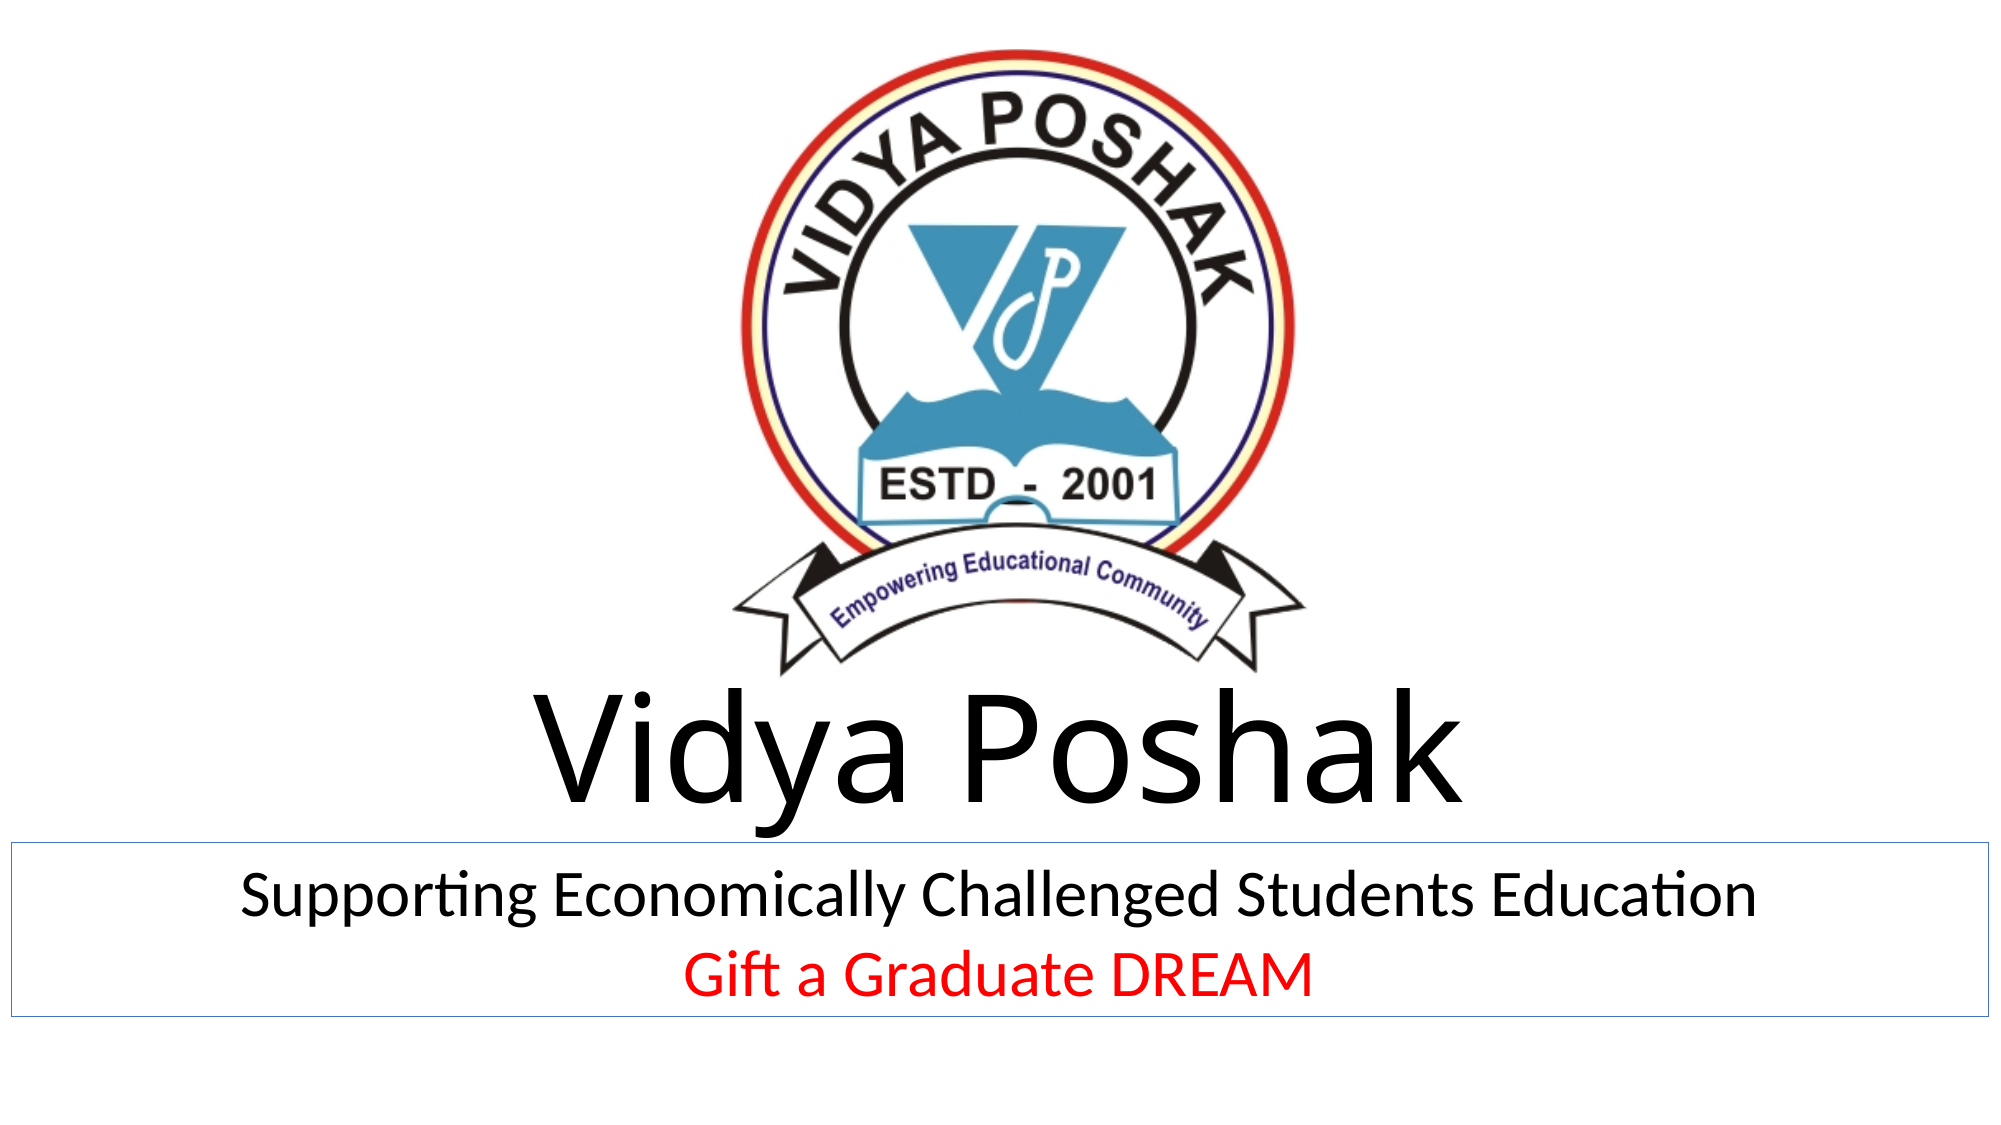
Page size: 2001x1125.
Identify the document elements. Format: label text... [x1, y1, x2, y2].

picture [731, 49, 1307, 678]
text_box Supporting Economically Challenged Students Education Gift a Graduate DREAM [11, 842, 1989, 1017]
title Vidya Poshak [375, 642, 1663, 842]
